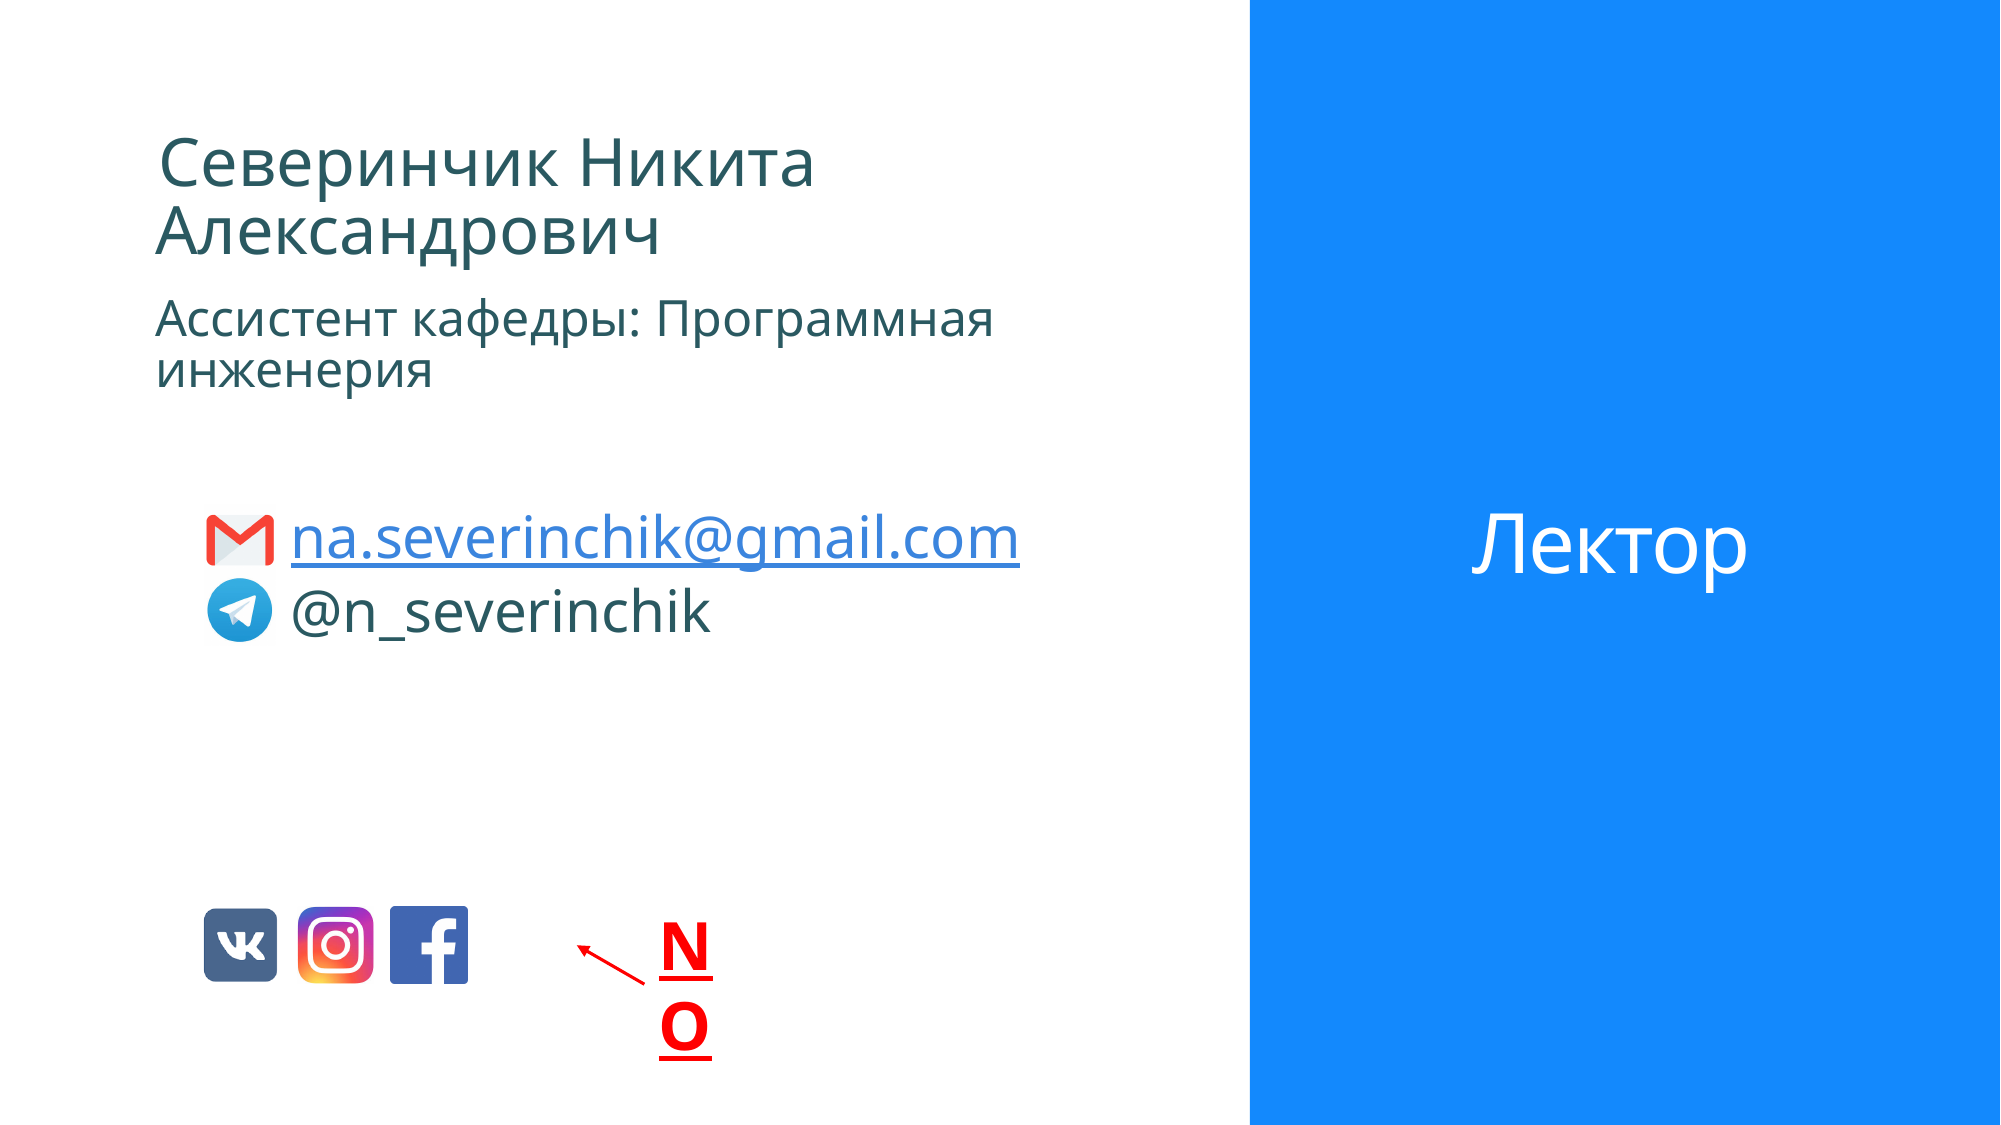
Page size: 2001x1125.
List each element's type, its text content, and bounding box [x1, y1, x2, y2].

picture [204, 504, 276, 646]
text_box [167, 872, 773, 1019]
list Северинчик Никита Александрович Ассистент кафедры: Программная инженерия na.severinchik@gmail.com @n_severinchik [125, 125, 1125, 875]
title Лектор [1333, 482, 1889, 598]
